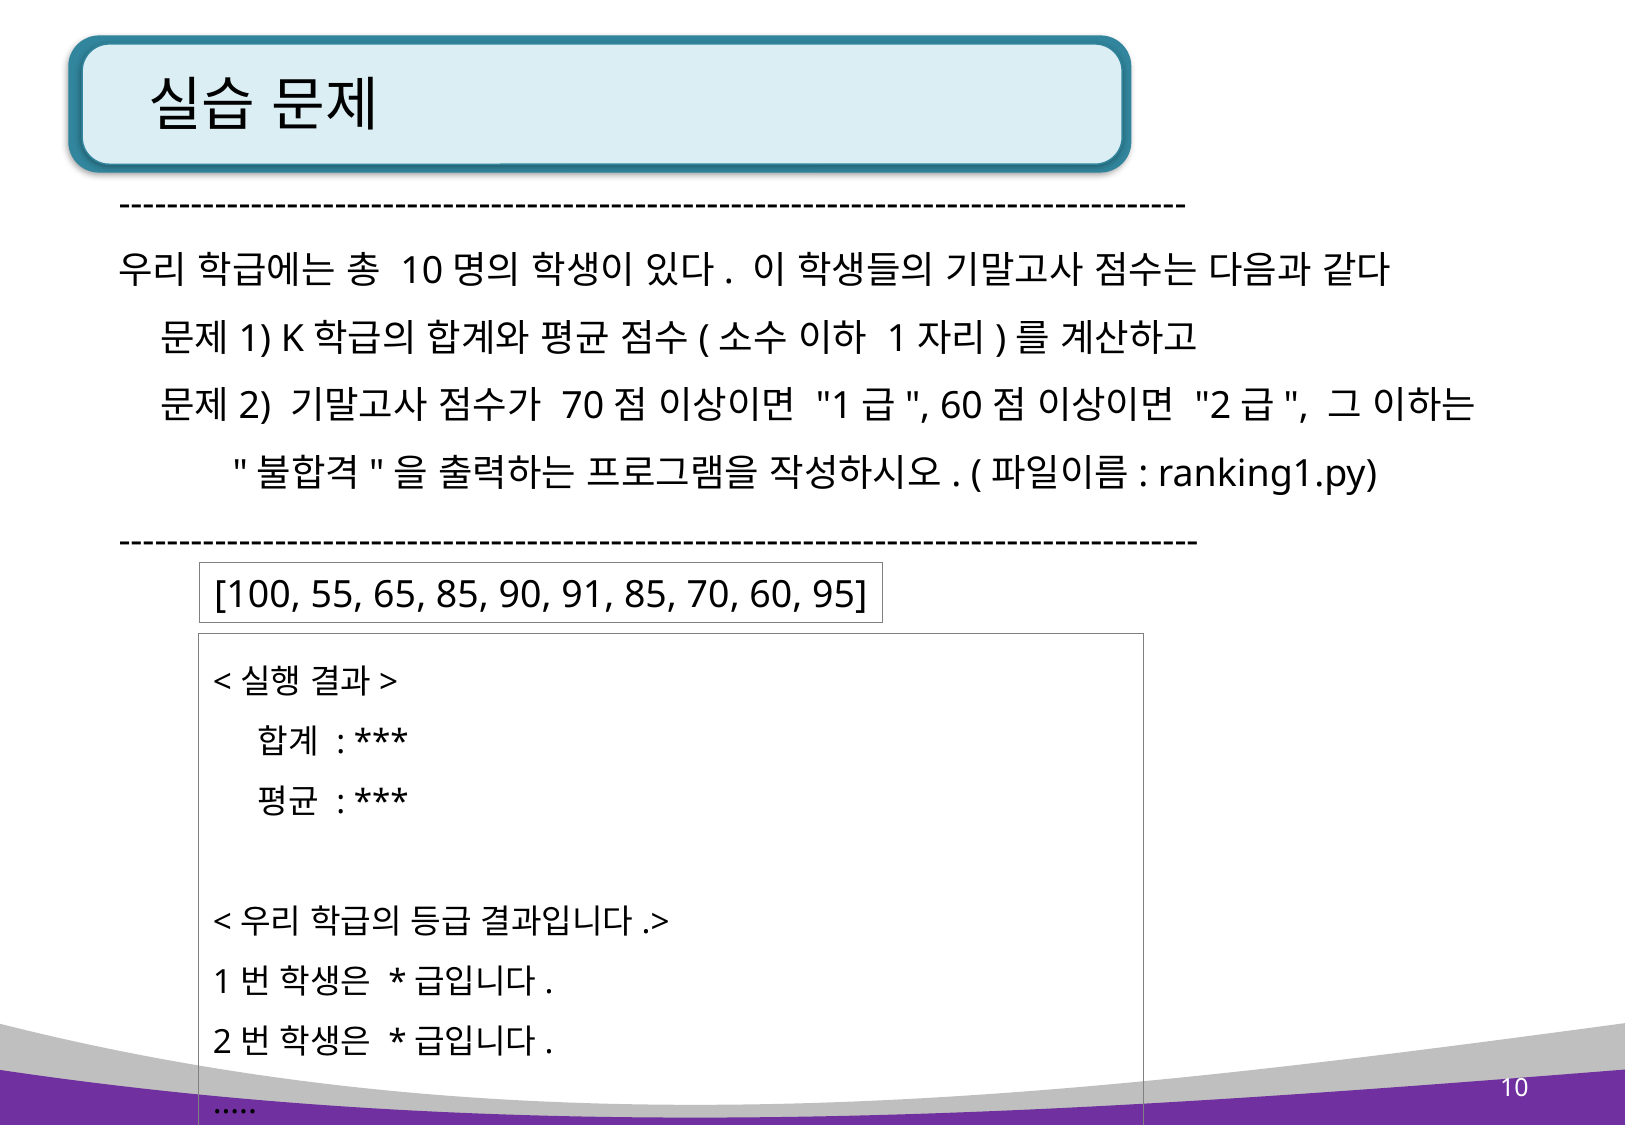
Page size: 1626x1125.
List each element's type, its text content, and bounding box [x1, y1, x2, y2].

text_box <실행 결과> 합계 : *** 평균 : *** <우리 학급의 등급 결과입니다.> 1번 학생은 *급입니다. 2번 학생은 *급입니다. ….. [198, 633, 1144, 1125]
title 실습 문제 [103, 32, 1121, 148]
text_box ----------------------------------------------------------------------------------------- 우리 학급에는 총 10명의 학생이 있다. 이 학생들의 기말고사 점수는 다음과 같다 문제1) K학급의 합계와 평균 점수(소수 이하 1자리)를 계산하고 문제2) 기말고사 점수가 70점 이상이면 "1급", 60점 이상이면 "2급", 그 이하는 "불합격"을 출력하는 프로그램을 작성하시오. (파일이름: ranking1.py) ------------------------------------------------------------------------------------------ [103, 148, 1555, 569]
text_box [100, 55, 65, 85, 90, 91, 85, 70, 60, 95] [199, 562, 883, 623]
slide_number 10 [1452, 1058, 1544, 1119]
